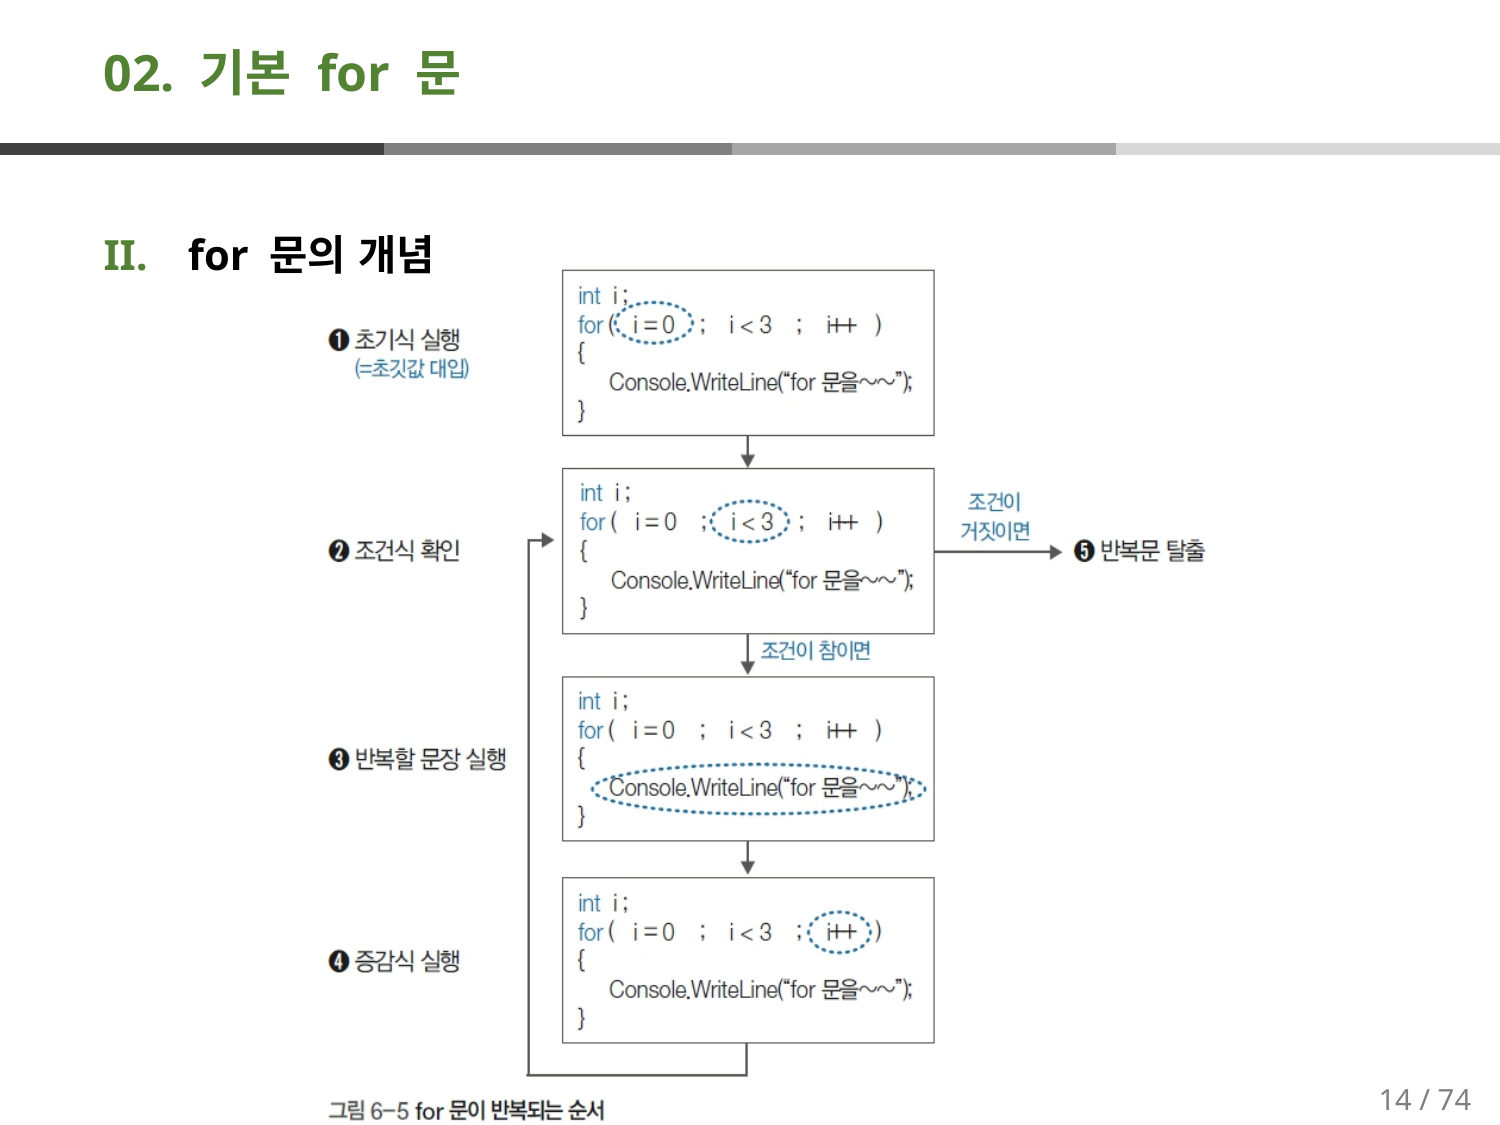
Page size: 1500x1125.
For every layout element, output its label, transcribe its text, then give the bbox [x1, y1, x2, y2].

title 02. 기본 for 문 [88, 30, 1400, 121]
picture [324, 266, 1211, 1125]
list for 문의 개념 [88, 196, 1471, 1125]
